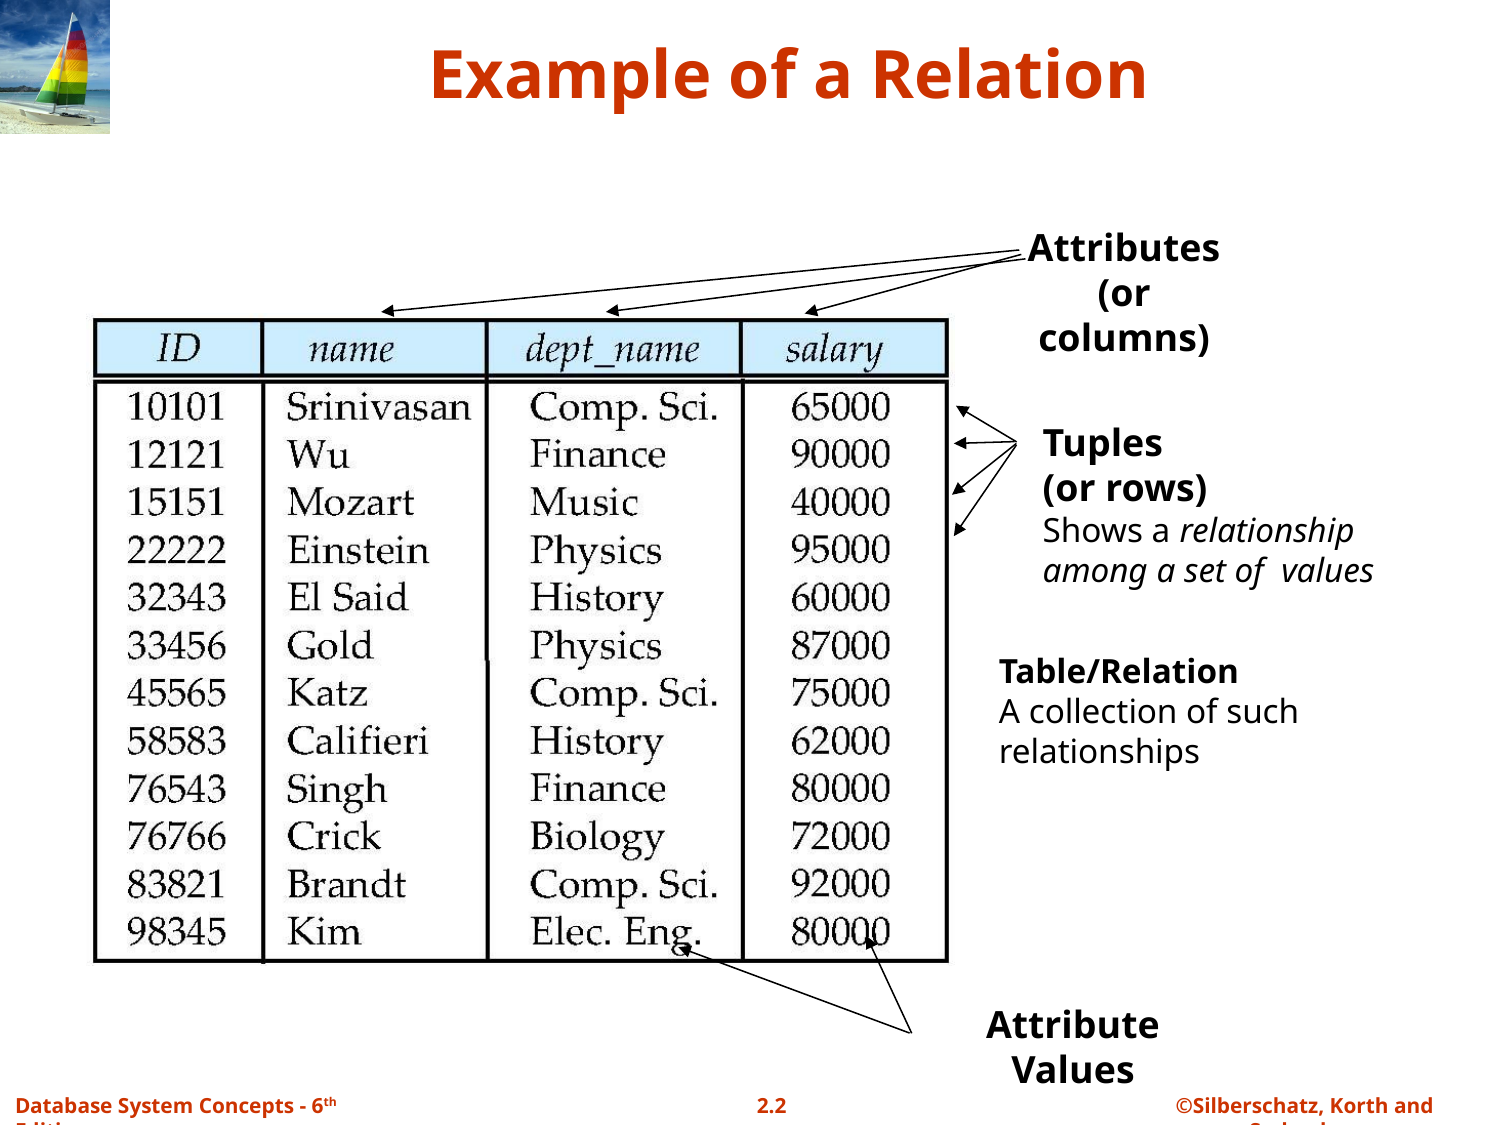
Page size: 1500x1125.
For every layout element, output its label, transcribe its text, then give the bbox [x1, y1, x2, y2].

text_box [953, 444, 1017, 537]
text_box Table/Relation A collection of such relationships [983, 642, 1463, 778]
text_box Attribute Values [913, 993, 1233, 1099]
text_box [380, 249, 1020, 313]
title Example of a Relation [126, 19, 1451, 120]
text_box Attributes (or columns) [994, 216, 1254, 367]
picture [0, 0, 110, 134]
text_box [605, 258, 799, 313]
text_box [955, 405, 1017, 441]
picture [86, 313, 955, 967]
text_box Tuples (or rows) Shows a relationship among a set of values [1027, 411, 1409, 597]
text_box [866, 935, 912, 949]
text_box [804, 254, 1022, 314]
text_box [678, 946, 910, 1034]
